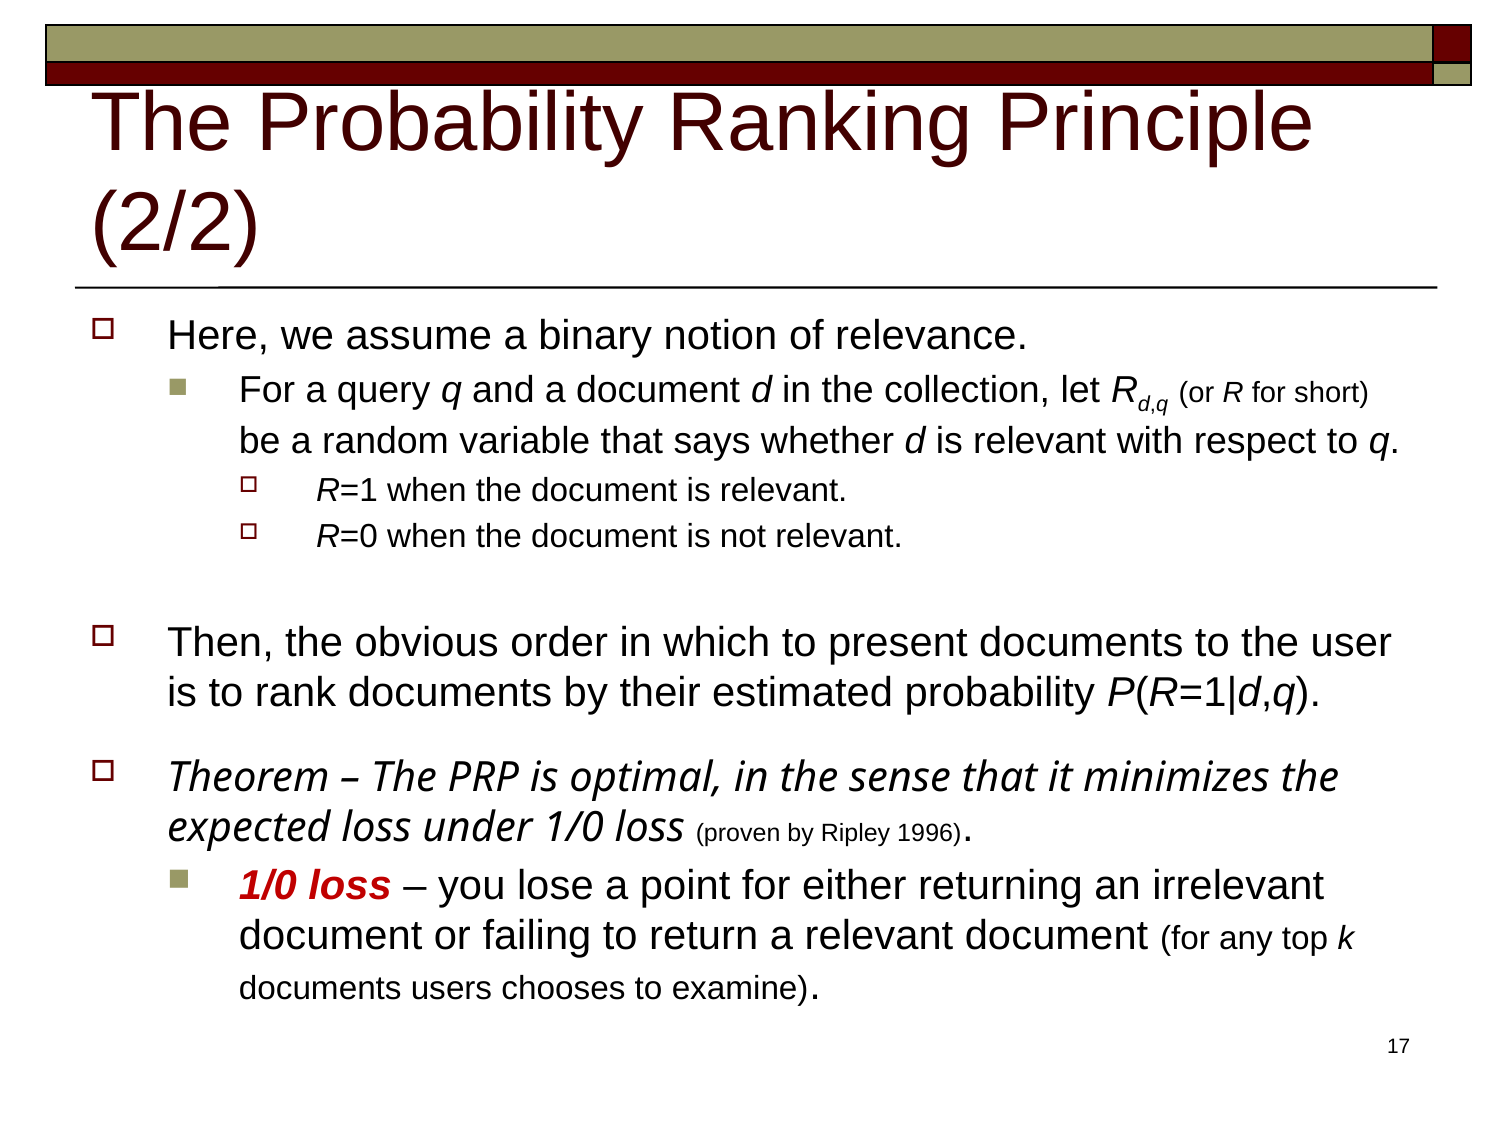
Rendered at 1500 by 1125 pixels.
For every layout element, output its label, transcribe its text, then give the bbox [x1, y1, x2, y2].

slide_number 17 [1112, 1024, 1426, 1101]
list Here, we assume a binary notion of relevance. For a query q and a document d in the collection, let Rd,q (or R for short) be a random variable that says whether d is relevant with respect to q. R=1 when the document is relevant. R=0 when the document is not relevant. Then, the obvious order in which to present documents to the user is to rank documents by their estimated probability P(R=1|d,q). Theorem – The PRP is optimal, in the sense that it minimizes the expected loss under 1/0 loss (proven by Ripley 1996). 1/0 loss – you lose a point for either returning an irrelevant document or failing to return a relevant document (for any top k documents users chooses to examine). [74, 299, 1426, 1006]
title The Probability Ranking Principle (2/2) [74, 87, 1426, 276]
